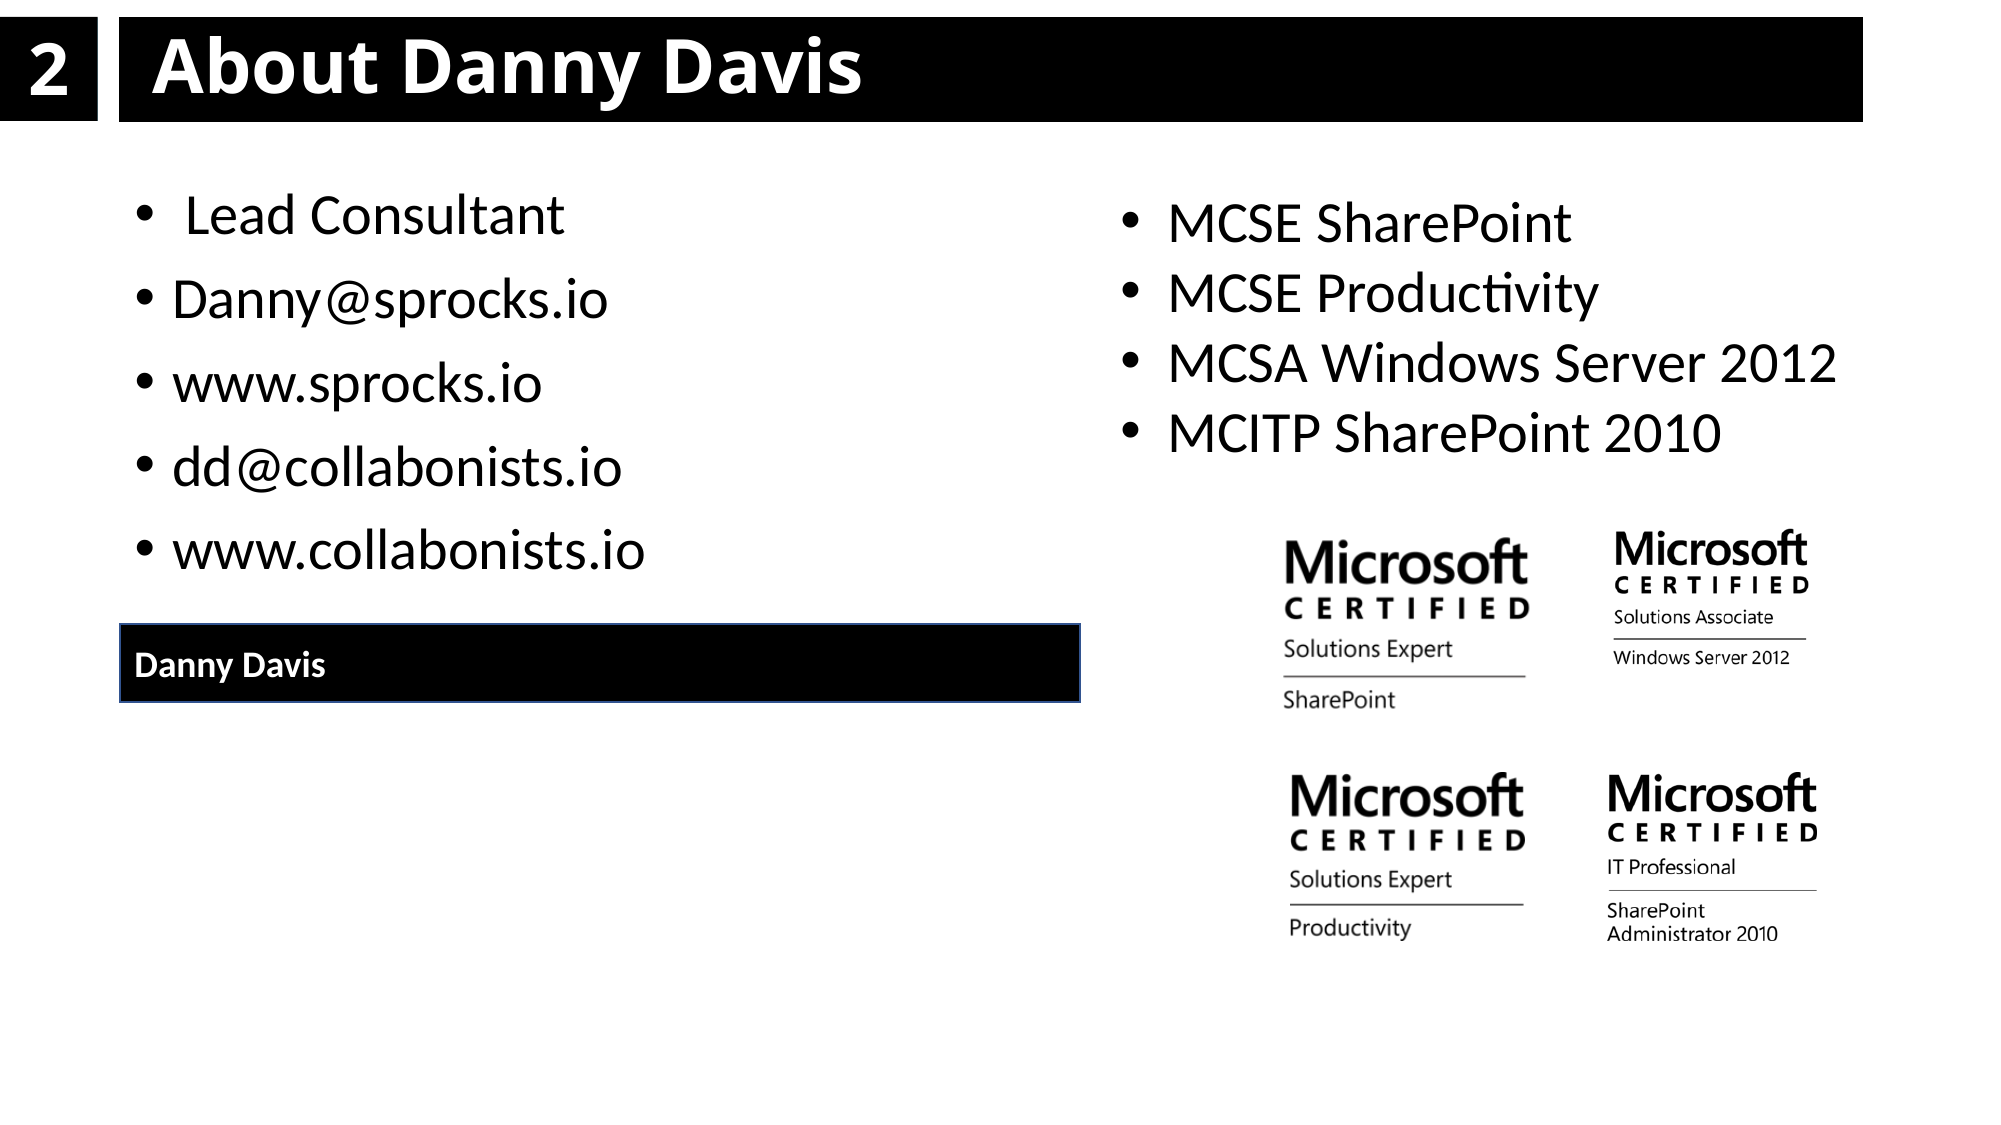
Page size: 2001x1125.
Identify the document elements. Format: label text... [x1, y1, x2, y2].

text_box Danny Davis [119, 623, 1081, 703]
picture [1607, 772, 1817, 941]
list Lead Consultant Danny@sprocks.io www.sprocks.io dd@collabonists.io www.collabonists.io [119, 177, 1863, 1011]
text_box About Danny Davis [137, 16, 1422, 121]
text_box [119, 17, 1863, 122]
text_box MCSE SharePoint MCSE Productivity MCSA Windows Server 2012 MCITP SharePoint 2010 [1105, 176, 1863, 472]
picture [1238, 492, 1847, 756]
title 2 [0, 16, 98, 121]
picture [1290, 772, 1525, 941]
